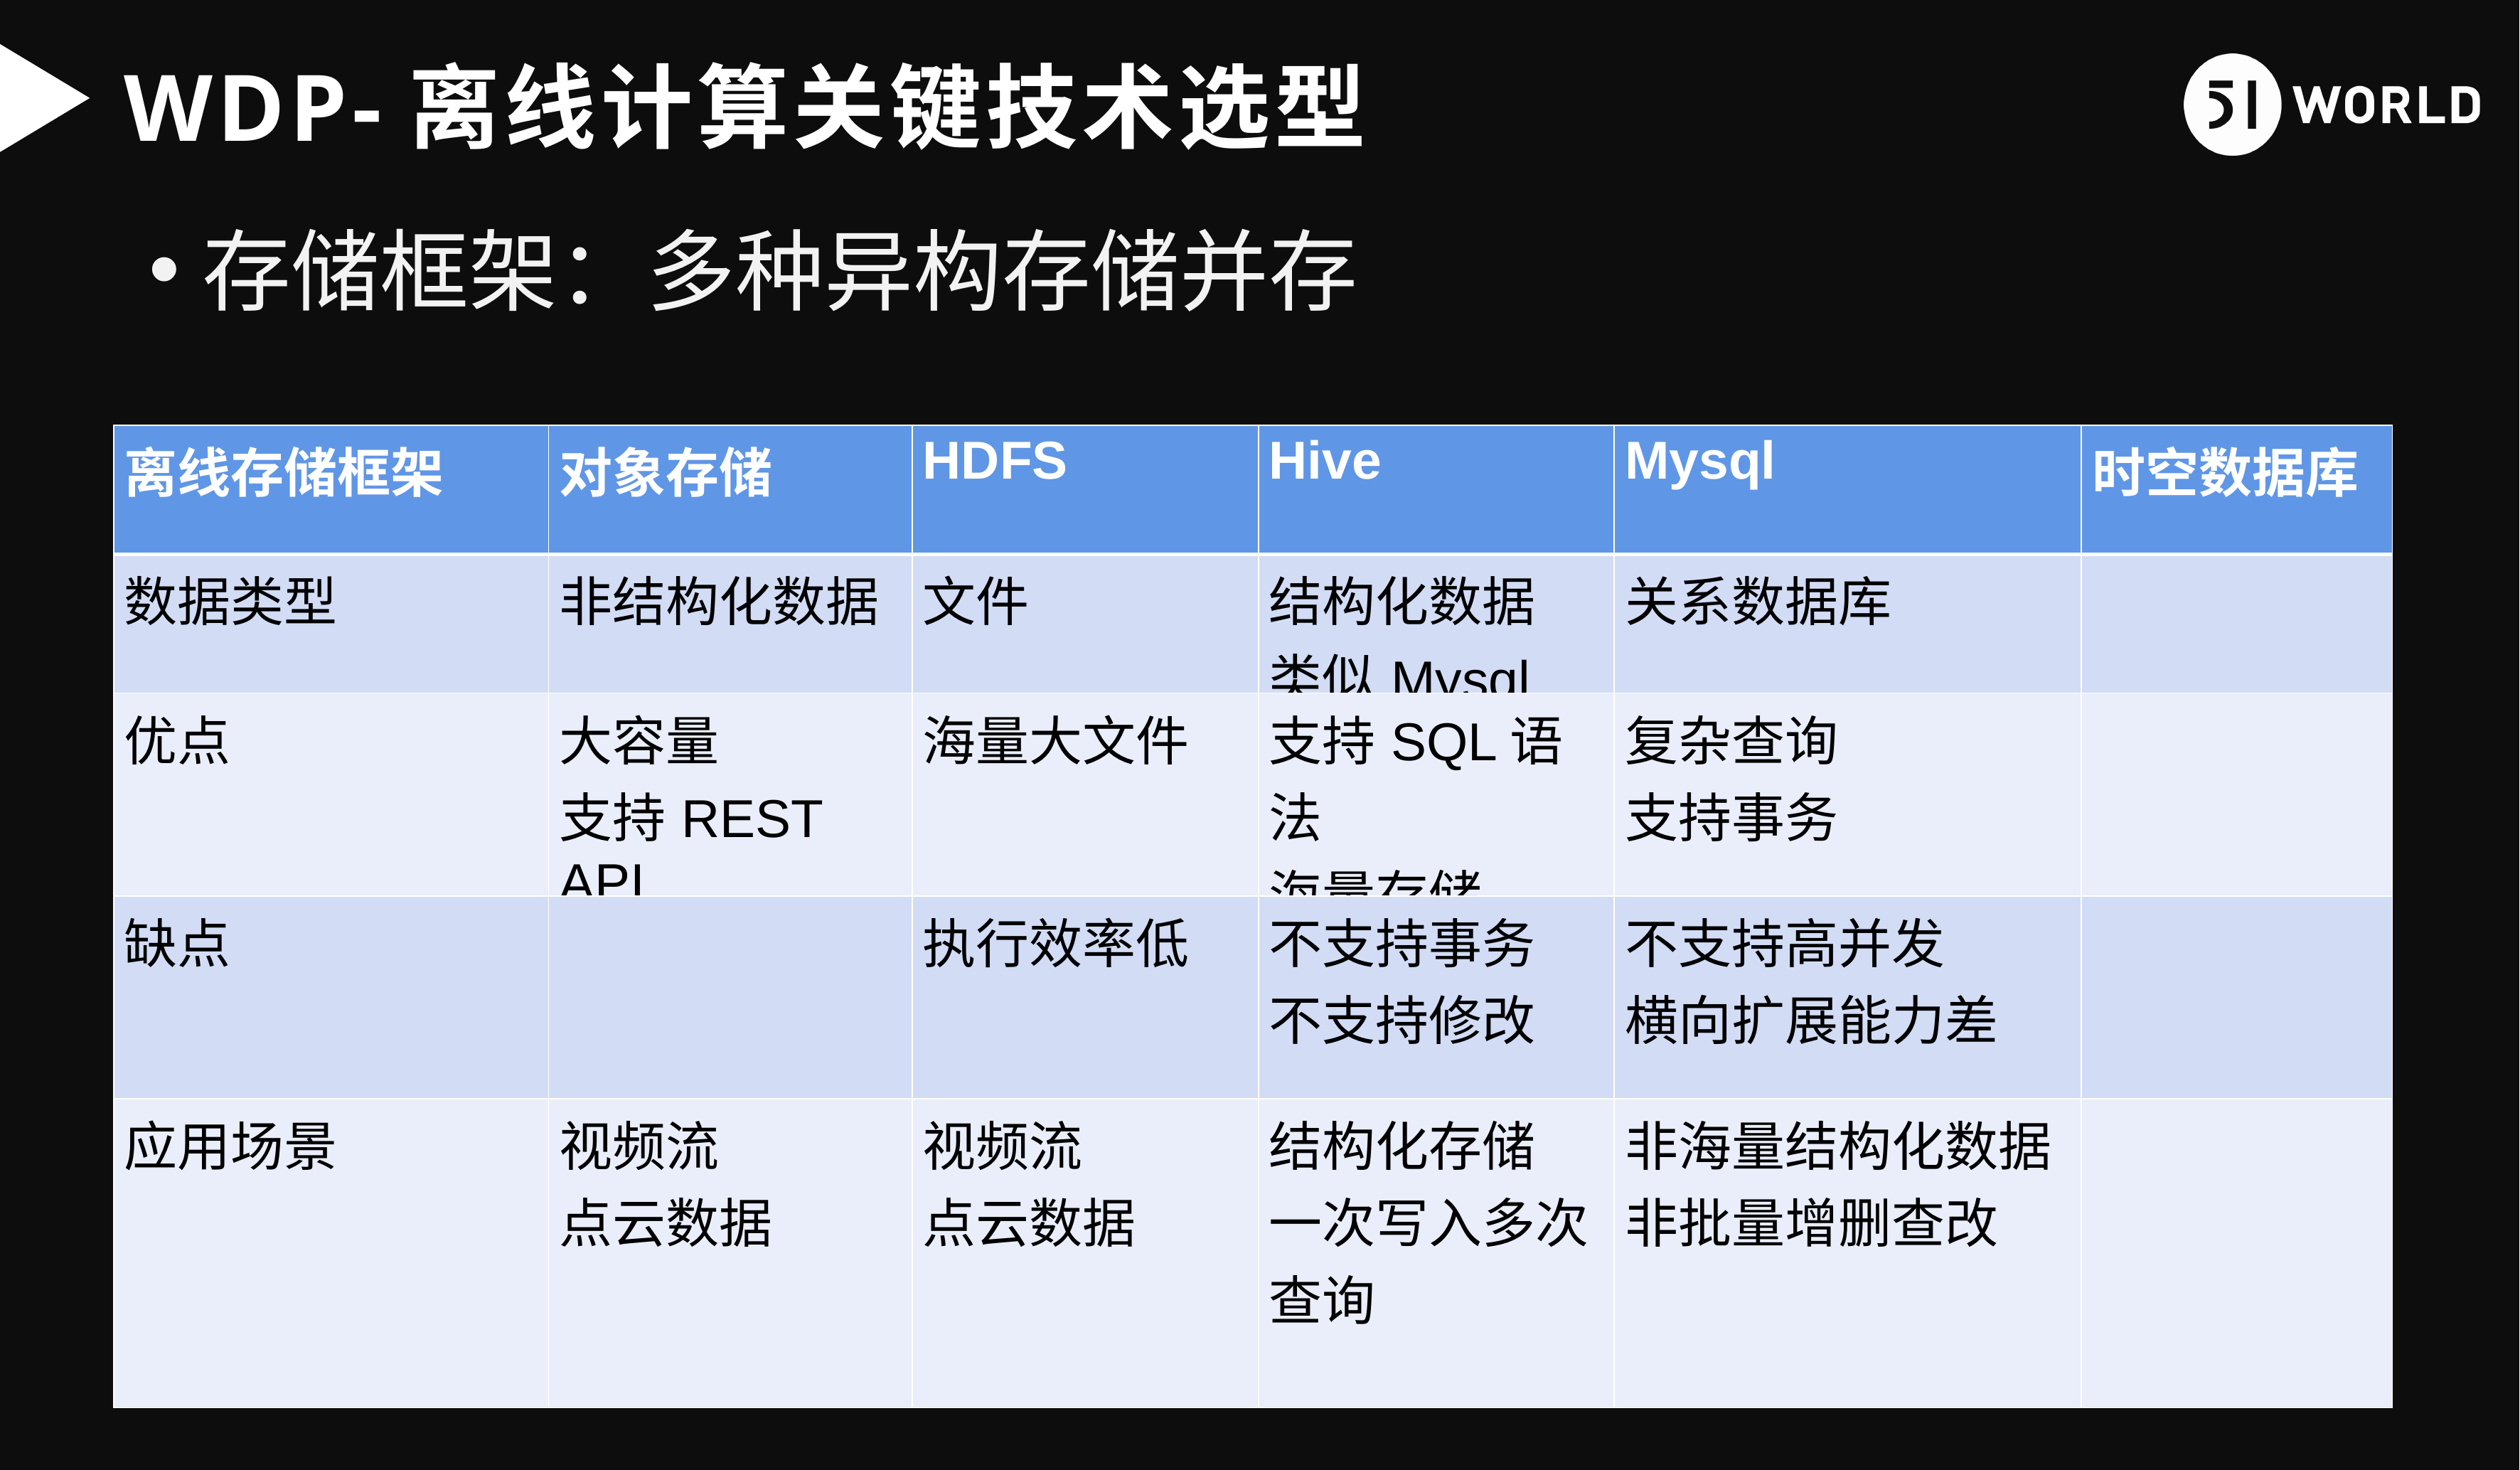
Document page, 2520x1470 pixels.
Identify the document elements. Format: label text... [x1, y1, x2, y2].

table_cell [549, 897, 912, 1098]
table_header HDFS [913, 426, 1258, 553]
table_cell 非结构化数据 [549, 556, 912, 693]
table_cell 执行效率低 [913, 897, 1258, 1098]
table_cell 海量大文件 [913, 693, 1258, 895]
picture [2184, 53, 2480, 156]
table_cell 不支持事务 不支持修改 [1259, 897, 1613, 1098]
text_box WDP-离线计算关键技术选型 [114, 44, 1782, 165]
table_cell 大容量 支持REST API [549, 693, 912, 895]
table_cell 优点 [114, 693, 548, 895]
table_cell 视频流 点云数据 [549, 1099, 912, 1407]
table_cell [2082, 556, 2392, 693]
table_cell [2082, 693, 2392, 895]
table_cell 结构化数据 类似Mysql [1259, 556, 1613, 693]
table_cell 支持SQL语法 海量存储 [1259, 693, 1613, 895]
table_cell 非海量结构化数据 非批量增删查改 [1615, 1099, 2081, 1407]
table_cell 视频流 点云数据 [913, 1099, 1258, 1407]
table_cell [2082, 897, 2392, 1098]
table_cell 应用场景 [114, 1099, 548, 1407]
table_cell 结构化存储 一次写入多次查询 [1259, 1099, 1613, 1407]
table_cell 数据类型 [114, 556, 548, 693]
table_cell 关系数据库 [1615, 556, 2081, 693]
table_cell 缺点 [114, 897, 548, 1098]
table_cell 不支持高并发 横向扩展能力差 [1615, 897, 2081, 1098]
table_cell [2082, 1099, 2392, 1407]
table_cell 文件 [913, 556, 1258, 693]
table_cell 复杂查询 支持事务 [1615, 693, 2081, 895]
table_header 对象存储 [549, 426, 912, 553]
table_header Hive [1259, 426, 1613, 553]
table_header 时空数据库 [2082, 426, 2392, 553]
text_box 存储框架：多种异构存储并存 [138, 210, 2036, 425]
table_header 离线存储框架 [114, 426, 548, 553]
table_header Mysql [1615, 426, 2081, 553]
